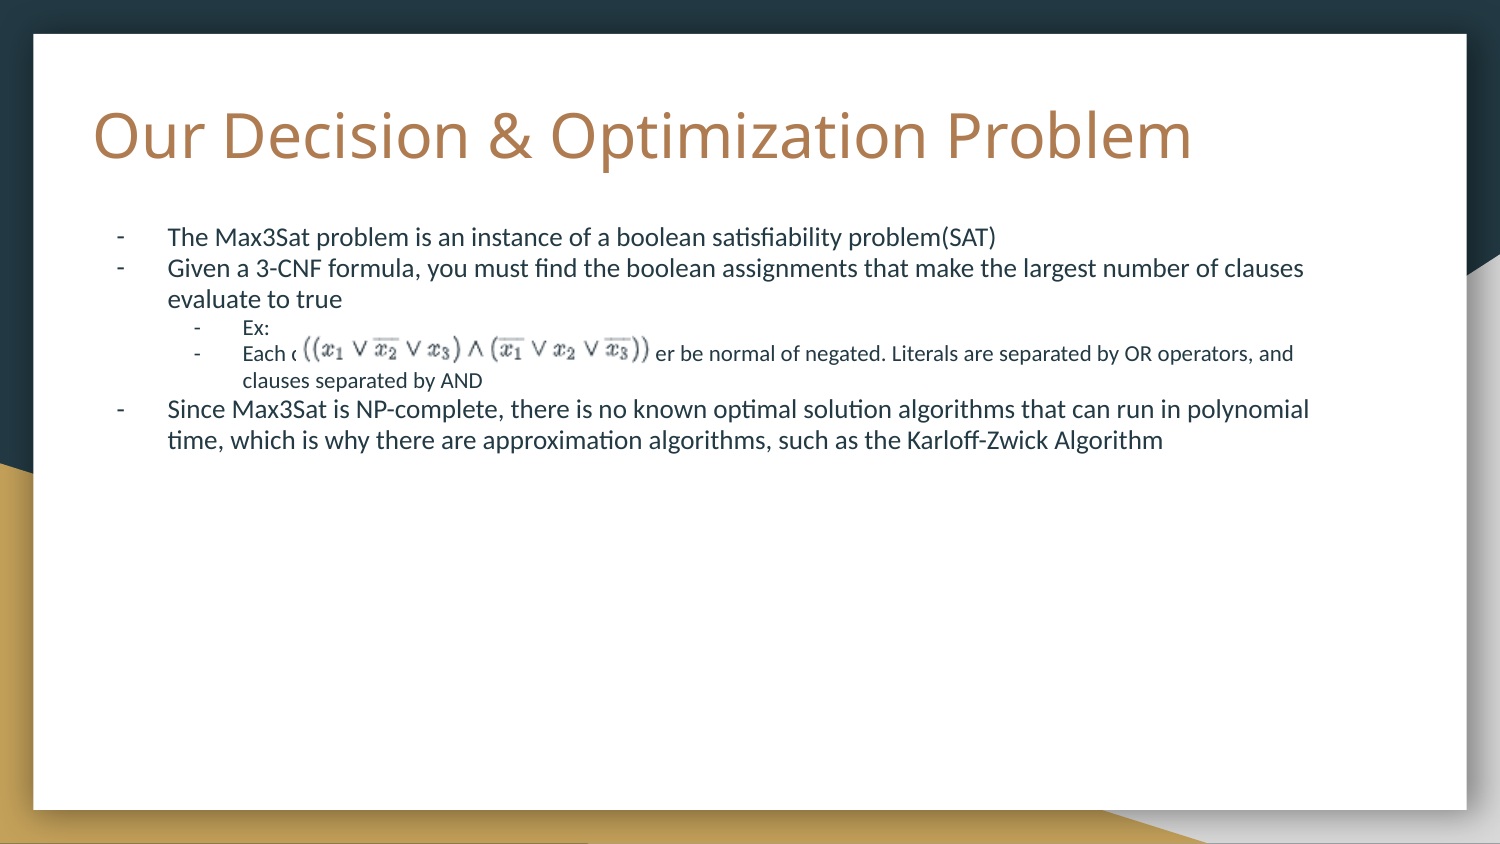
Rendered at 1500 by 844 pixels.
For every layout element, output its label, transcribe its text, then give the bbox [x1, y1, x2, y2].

title Our Decision & Optimization Problem [77, 76, 1309, 206]
picture [296, 330, 656, 372]
list The Max3Sat problem is an instance of a boolean satisfiability problem(SAT) Given a 3-CNF formula, you must find the boolean assignments that make the largest number of clauses evaluate to true Ex: Each clause has three literals, which can either be normal of negated. Literals are separated by OR operators, and clauses separated by AND Since Max3Sat is NP-complete, there is no known optimal solution algorithms that can run in polynomial time, which is why there are approximation algorithms, such as the Karloff-Zwick Algorithm [77, 206, 1366, 729]
